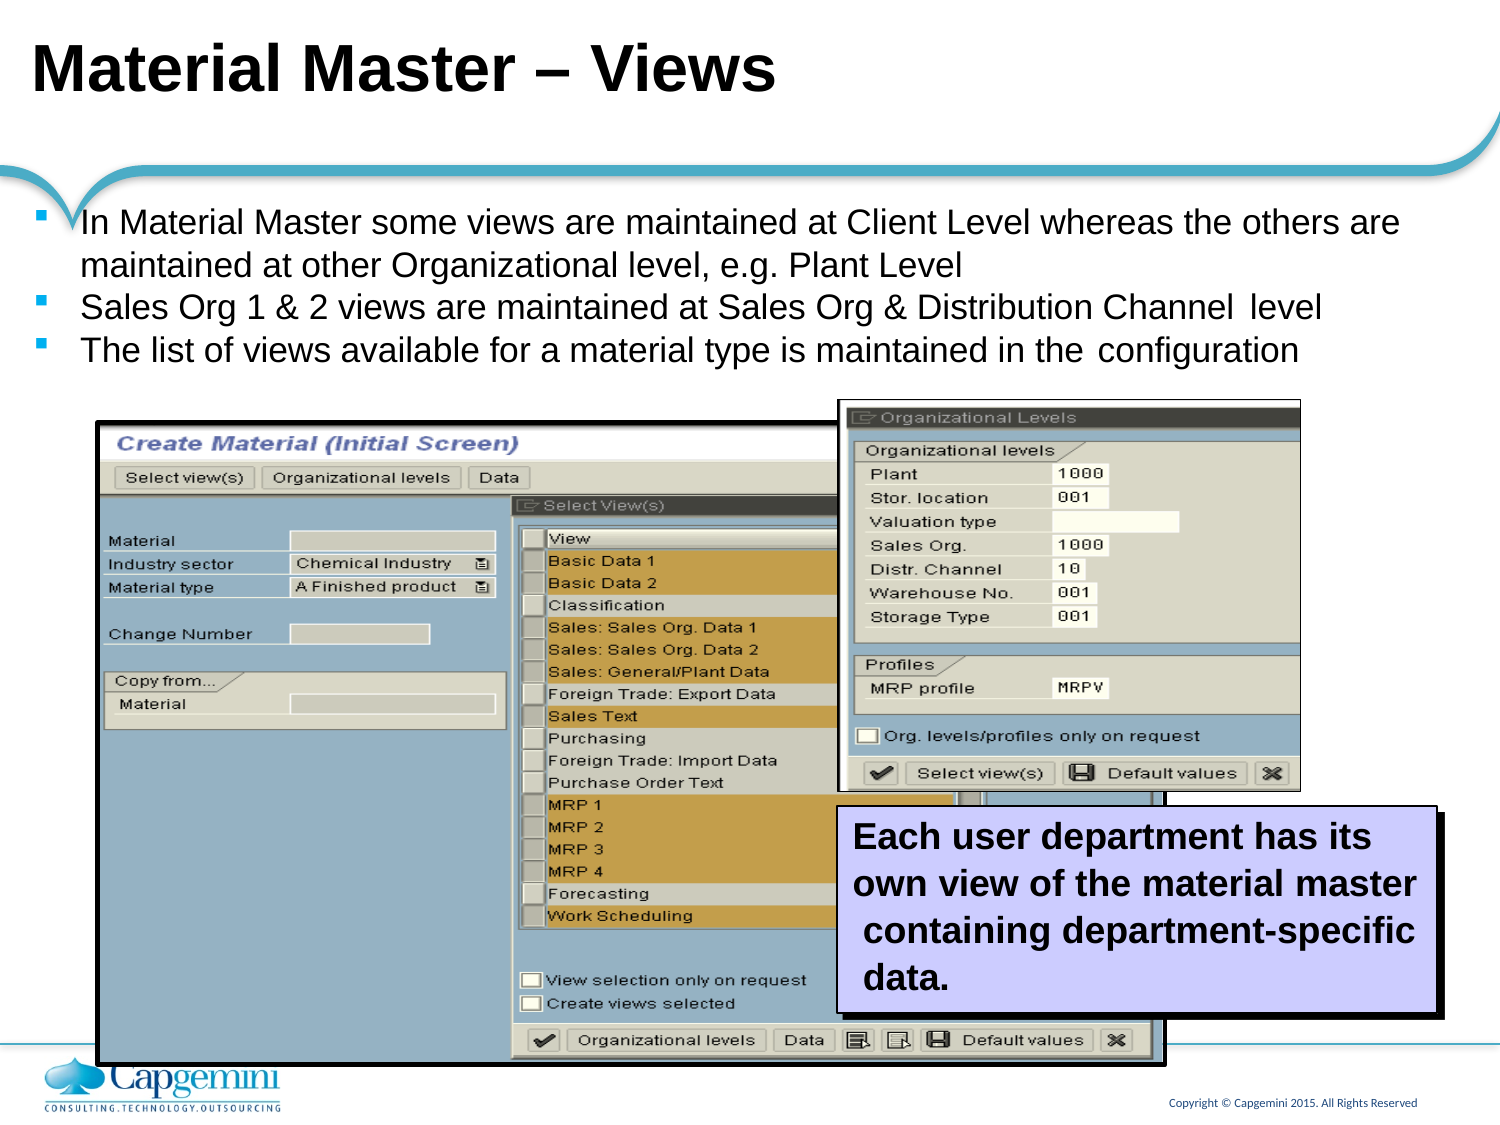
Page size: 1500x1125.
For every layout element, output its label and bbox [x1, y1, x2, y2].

text_box [97, 399, 1458, 1065]
title [24, 24, 1500, 213]
picture [44, 1056, 281, 1113]
text_box [31, 199, 1458, 370]
